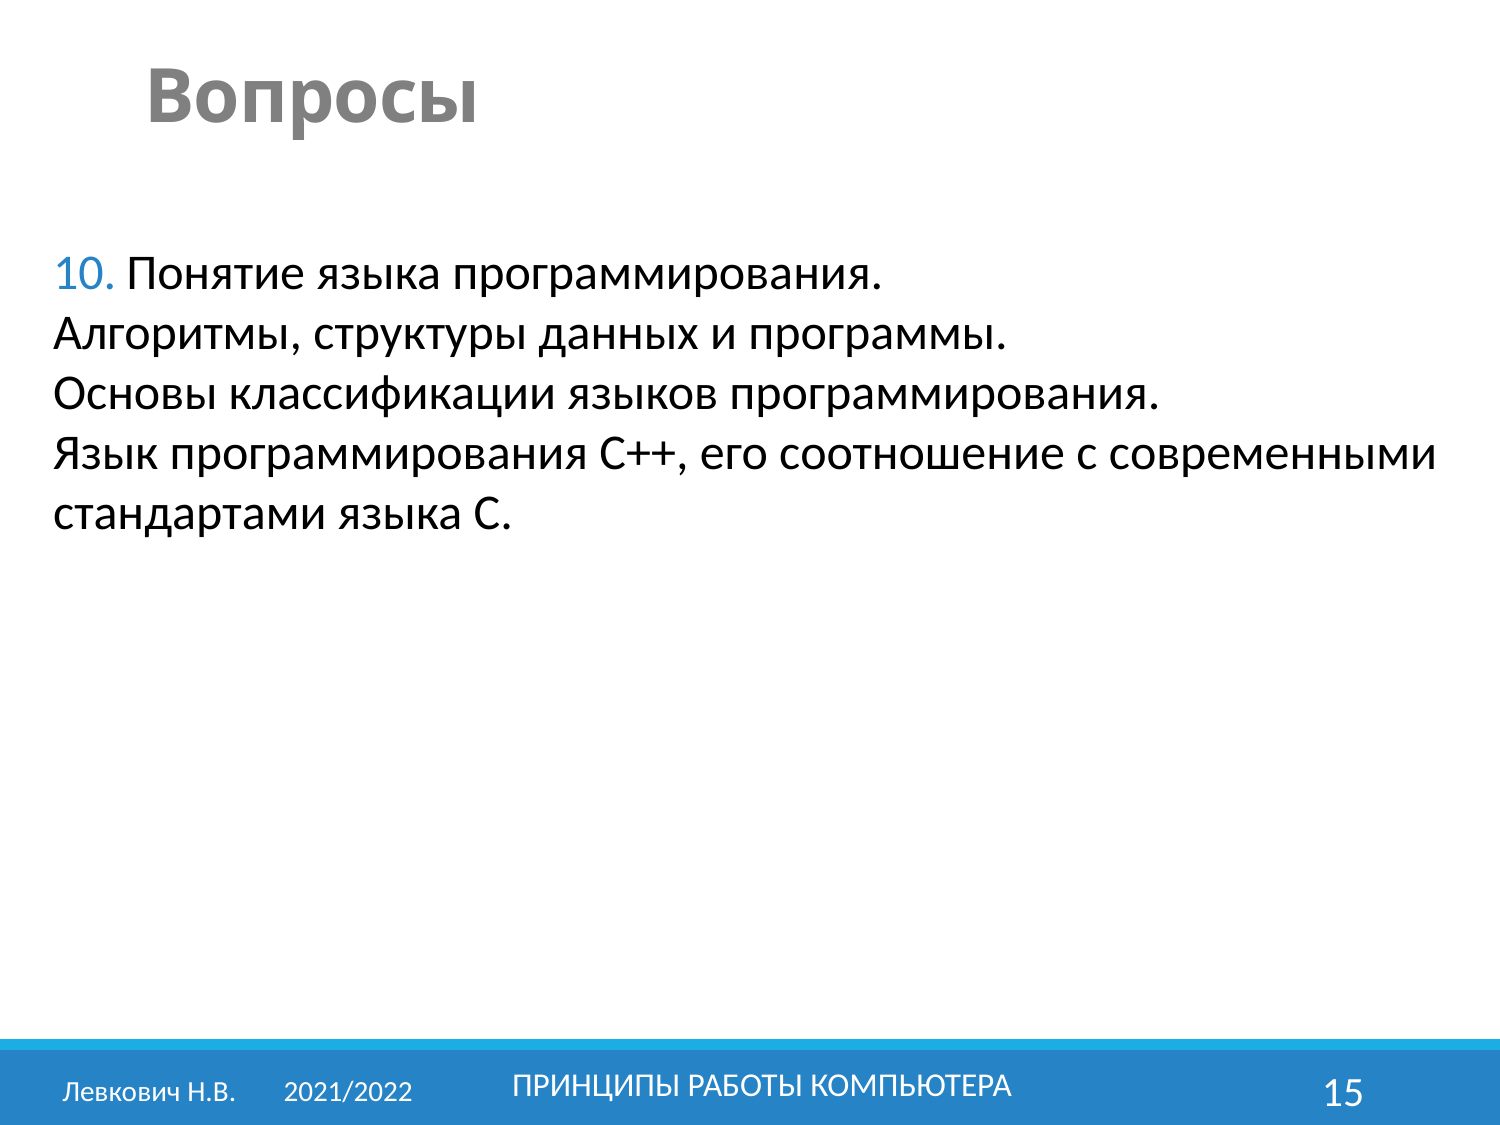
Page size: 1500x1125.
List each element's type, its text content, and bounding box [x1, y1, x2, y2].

slide_number 15 [1218, 1059, 1380, 1120]
list Понятие языка программирования. Алгоритмы, структуры данных и программы. Основы классификации языков программирования. Язык программирования С++, его соотношение с современными стандартами языка С. [53, 231, 1459, 563]
text_box Вопросы [129, 39, 1459, 160]
footer принципы работы компьютера [453, 1046, 1072, 1120]
slide_number Левкович Н.В. 2021/2022 [47, 1059, 440, 1120]
